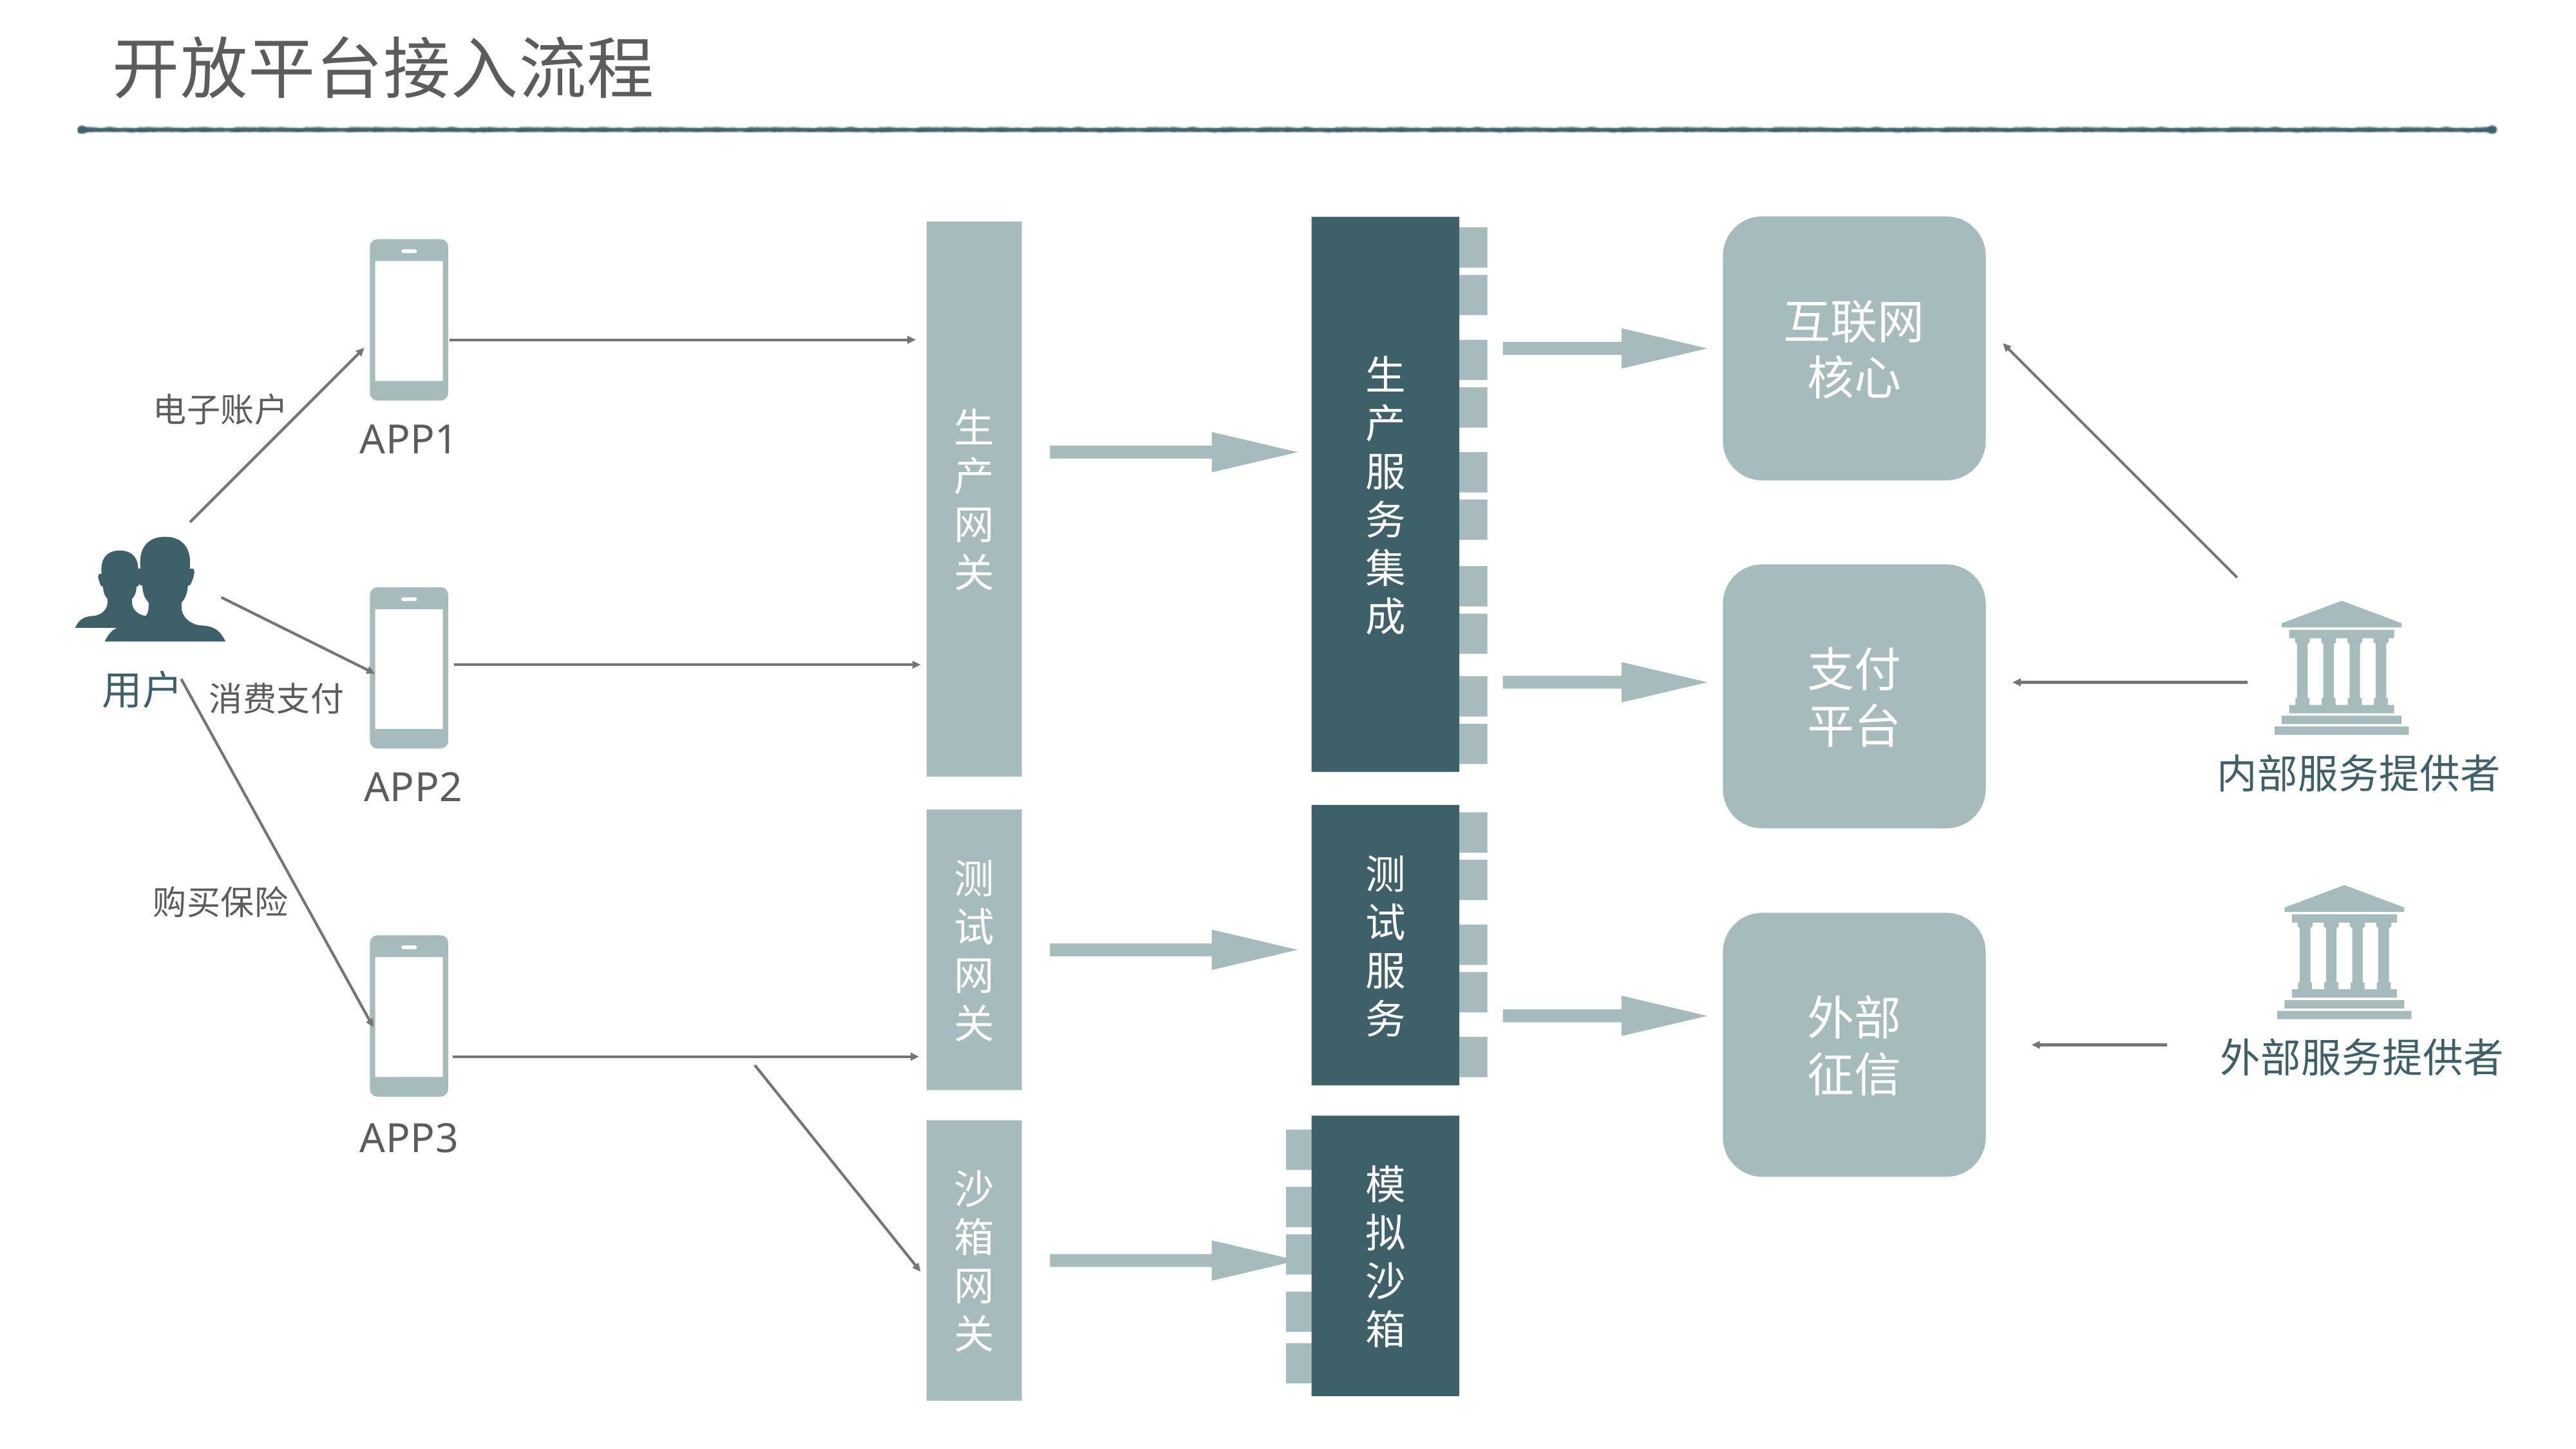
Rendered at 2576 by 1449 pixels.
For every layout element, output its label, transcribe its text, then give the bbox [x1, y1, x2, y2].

text_box 开放平台接入流程 [107, 21, 875, 112]
text_box [370, 587, 449, 749]
text_box [1459, 924, 1488, 965]
text_box [1459, 972, 1488, 1012]
text_box [1459, 452, 1488, 493]
text_box [2291, 914, 2397, 998]
picture [75, 124, 2501, 137]
text_box [1285, 1343, 1311, 1384]
text_box [1459, 1037, 1488, 1077]
text_box [75, 550, 165, 628]
text_box 电子账户 [147, 383, 294, 434]
text_box [1285, 1130, 1311, 1170]
text_box [370, 935, 449, 1097]
text_box [1459, 723, 1488, 764]
text_box [1050, 929, 1298, 971]
text_box [2275, 726, 2409, 735]
text_box APP1 [354, 408, 464, 467]
text_box [754, 1065, 921, 1272]
text_box 内部服务提供者 [2211, 743, 2507, 802]
text_box 购买保险 [147, 876, 294, 927]
text_box 外部 征信 [1723, 913, 1986, 1177]
text_box [454, 660, 921, 669]
text_box [2284, 999, 2405, 1009]
text_box [1502, 996, 1708, 1036]
text_box [1459, 274, 1488, 316]
text_box [1502, 328, 1708, 369]
text_box [1285, 1186, 1311, 1227]
text_box [1459, 566, 1488, 607]
text_box [294, 882, 374, 1028]
text_box [294, 348, 365, 419]
text_box [1050, 1240, 1298, 1281]
text_box [2003, 343, 2237, 578]
text_box [2289, 630, 2394, 714]
text_box 沙 箱 网 关 [926, 1120, 1022, 1401]
text_box [1285, 1291, 1311, 1332]
text_box [1285, 1234, 1311, 1275]
text_box [2282, 715, 2402, 724]
text_box [2284, 885, 2405, 912]
text_box [2012, 678, 2248, 687]
text_box 测 试 网 关 [926, 810, 1022, 1090]
text_box 生 产 网 关 [926, 221, 1022, 777]
text_box APP3 [354, 1106, 464, 1166]
text_box [1459, 499, 1488, 540]
text_box 互联网 核心 [1723, 216, 1986, 480]
text_box [1502, 662, 1708, 703]
text_box [1459, 387, 1488, 428]
text_box [1459, 339, 1488, 381]
text_box APP2 [359, 756, 468, 815]
text_box [1459, 860, 1488, 900]
text_box 用户 [97, 659, 189, 718]
text_box [1459, 812, 1488, 853]
text_box [370, 239, 449, 401]
text_box [1050, 431, 1298, 473]
text_box [1459, 676, 1488, 717]
text_box 外部服务提供者 [2214, 1027, 2510, 1086]
text_box 测 试 服 务 [1311, 804, 1459, 1086]
text_box [2032, 1041, 2168, 1049]
text_box 模 拟 沙 箱 [1311, 1115, 1459, 1396]
text_box [2277, 1010, 2412, 1019]
text_box [1459, 613, 1488, 654]
text_box 生 产 服 务 集 成 [1311, 216, 1459, 772]
text_box 消费支付 [204, 672, 350, 724]
text_box [2282, 600, 2402, 628]
text_box [449, 336, 916, 344]
text_box 支付 平台 [1723, 564, 1986, 829]
text_box [104, 536, 226, 642]
text_box [1459, 227, 1488, 268]
text_box [452, 1052, 919, 1061]
text_box [221, 597, 375, 674]
